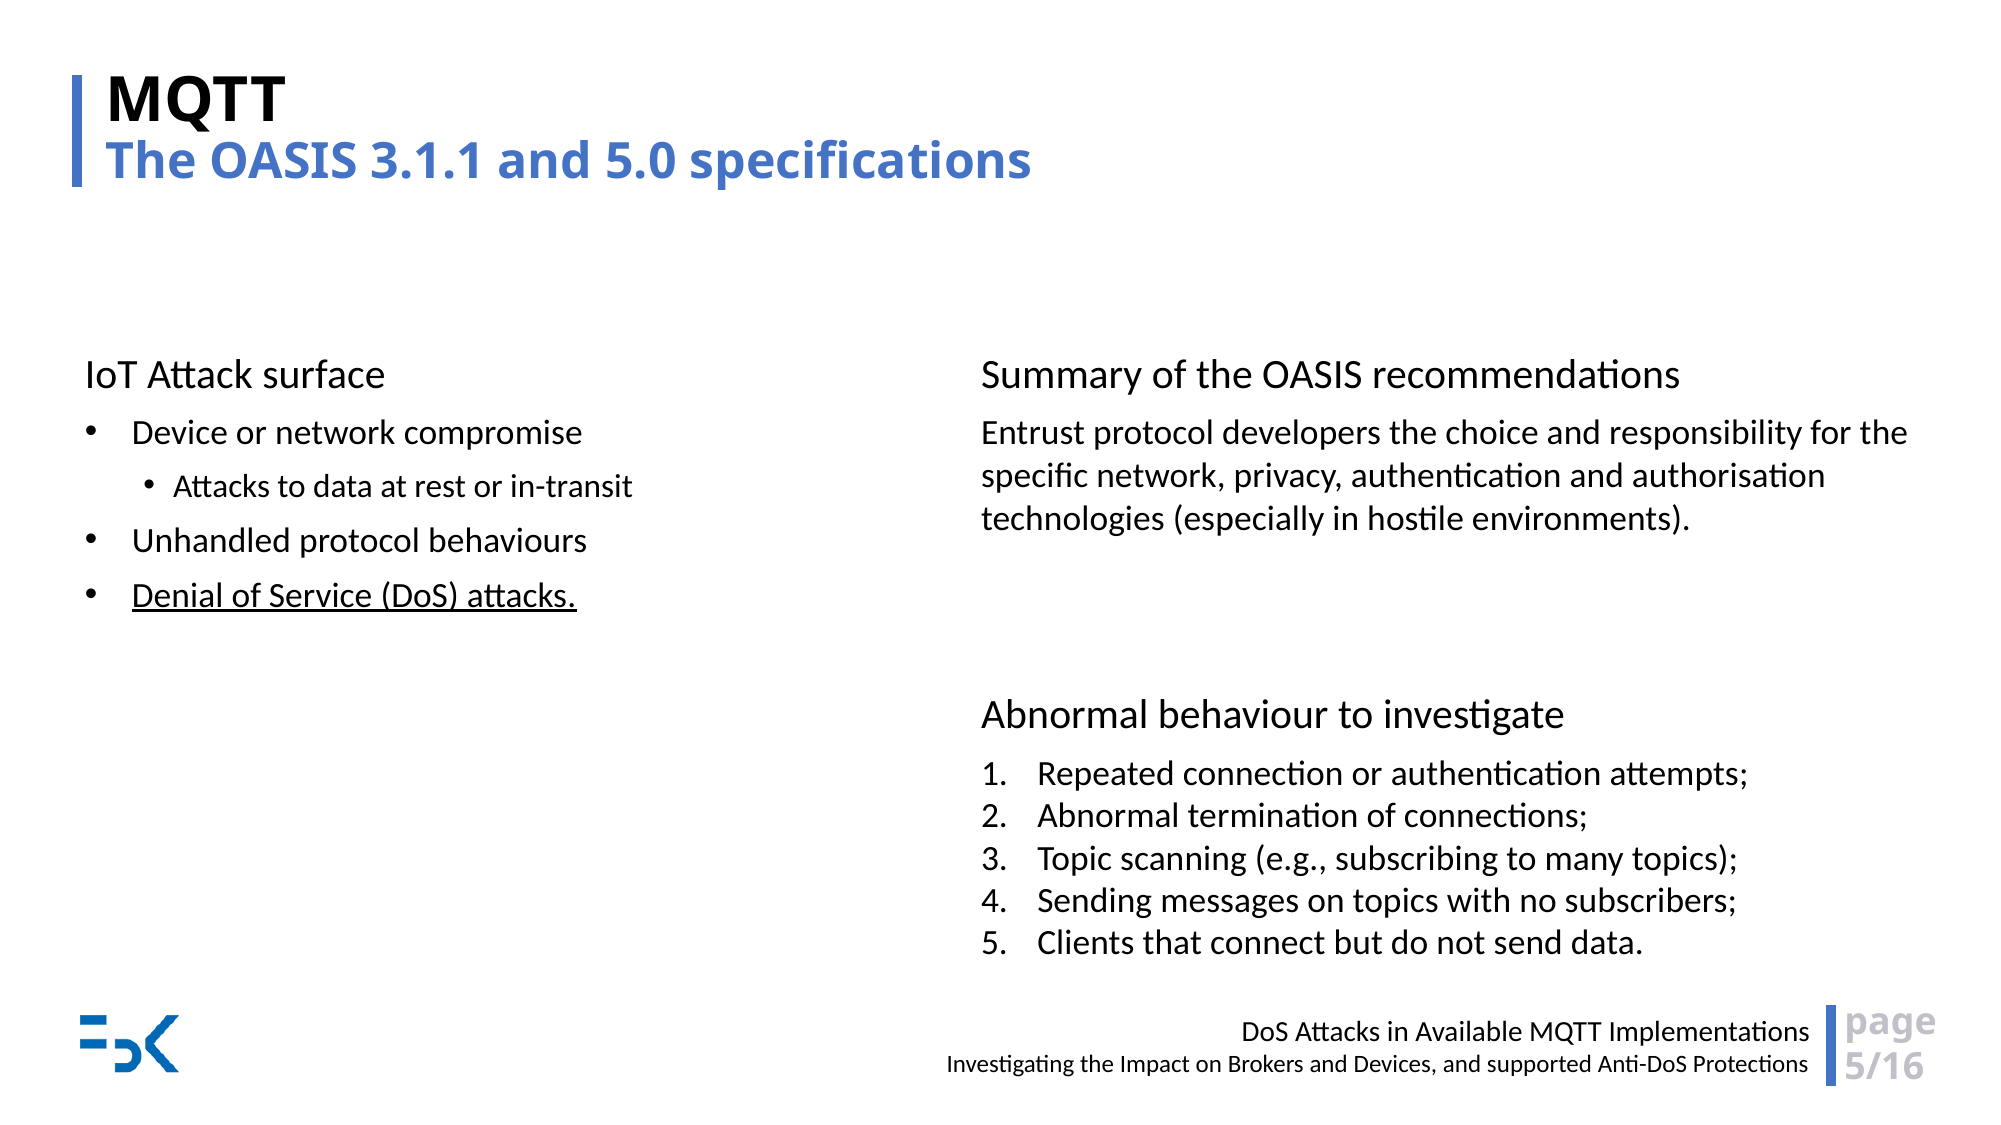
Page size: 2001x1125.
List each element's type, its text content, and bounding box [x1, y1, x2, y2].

text_box DoS Attacks in Available MQTT Implementations Investigating the Impact on Brokers and Devices, and supported Anti-DoS Protections [931, 1005, 1825, 1086]
text_box Summary of the OASIS recommendations Entrust protocol developers the choice and responsibility for the specific network, privacy, authentication and authorisation technologies (especially in hostile environments). Abnormal behaviour to investigate Repeated connection or authentication attempts; Abnormal termination of connections; Topic scanning (e.g., subscribing to many topics); Sending messages on topics with no subscribers; Clients that connect but do not send data. [966, 339, 1930, 970]
text_box page 5/16 [1829, 989, 1955, 1095]
text_box IoT Attack surface Device or network compromise Attacks to data at rest or in-transit Unhandled protocol behaviours Denial of Service (DoS) attacks. [70, 339, 843, 635]
picture [80, 1015, 179, 1073]
title MQTT The OASIS 3.1.1 and 5.0 specifications [95, 62, 1453, 209]
